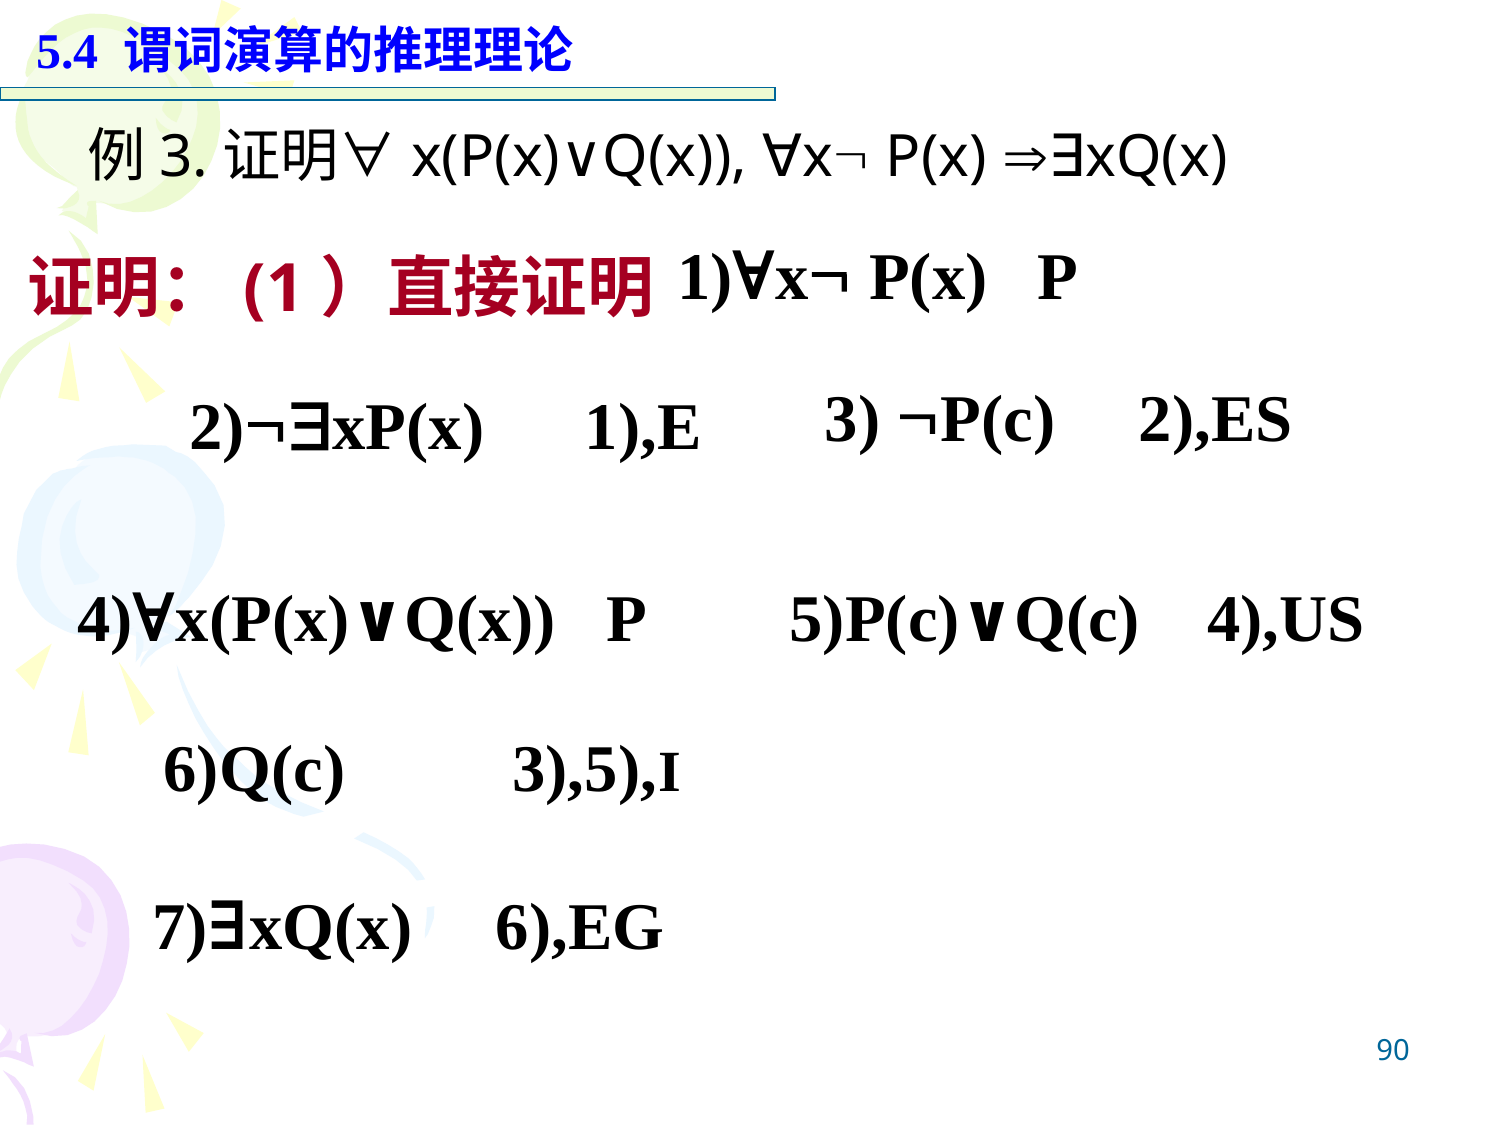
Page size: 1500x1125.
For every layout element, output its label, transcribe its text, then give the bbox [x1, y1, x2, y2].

slide_number 90 [1074, 1024, 1425, 1100]
text_box [0, 87, 775, 100]
text_box 6)Q(c) 3),5),I [148, 717, 696, 813]
text_box 3) P(c) 2),ES [810, 367, 1400, 463]
text_box 5.4 谓词演算的推理理论 [21, 10, 589, 86]
text_box 4)∀x(P(x)∨Q(x)) P [62, 567, 774, 663]
text_box 7)∃xQ(x) 6),EG [137, 874, 775, 971]
text_box 1)∀x P(x) P [662, 224, 1300, 321]
text_box 证明：(1）直接证明 [12, 237, 778, 333]
text_box 2)xP(x) 1),E [174, 374, 1213, 471]
text_box 例3.证明∀x(P(x)∨Q(x)), ∀x P(x) ∃xQ(x) [72, 110, 1413, 196]
text_box 5)P(c)∨Q(c) 4),US [774, 567, 1500, 663]
